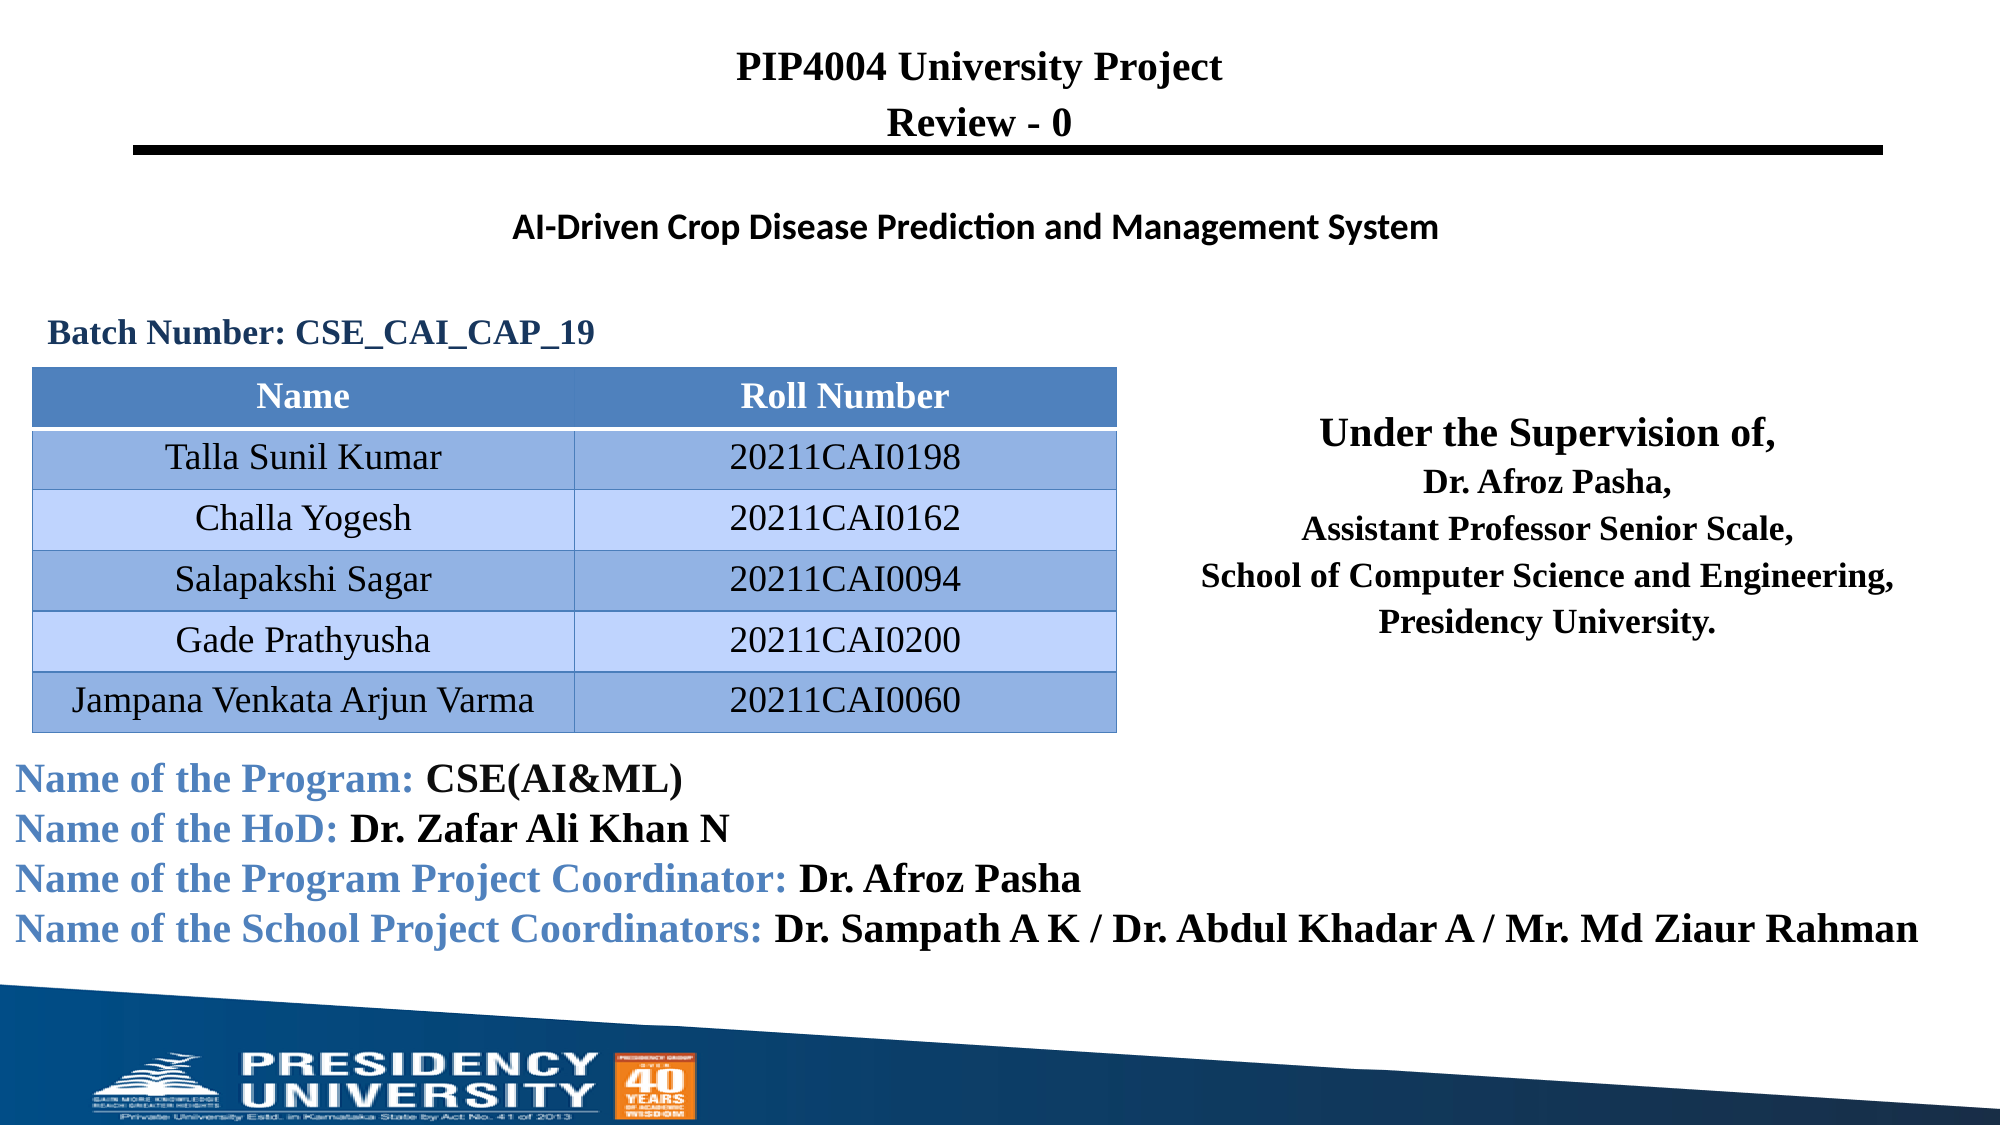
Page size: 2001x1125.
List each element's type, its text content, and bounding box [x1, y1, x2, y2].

text_box Name of the Program: CSE(AI&ML) Name of the HoD: Dr. Zafar Ali Khan N Name of the Program Project Coordinator: Dr. Afroz Pasha Name of the School Project Coordinators: Dr. Sampath A K / Dr. Abdul Khadar A / Mr. Md Ziaur Rahman [0, 743, 2000, 1000]
title AI-Driven Crop Disease Prediction and Management System [129, 175, 1830, 334]
table_cell Talla Sunil Kumar [33, 431, 574, 489]
text_box PIP4004 University Project Review - 0 [653, 30, 1306, 122]
subtitle Batch Number: CSE_CAI_CAP_19 [32, 301, 684, 367]
table_cell Challa Yogesh [33, 490, 574, 550]
table_cell 20211CAI0198 [575, 431, 1116, 489]
table_cell Gade Prathyusha [33, 612, 574, 671]
table_cell 20211CAI0200 [575, 612, 1116, 671]
table_cell 20211CAI0162 [575, 490, 1116, 550]
text_box Under the Supervision of, Dr. Afroz Pasha, Assistant Professor Senior Scale, School of Computer Science and Engineering, Presidency University. [1117, 401, 2000, 733]
table_cell 20211CAI0094 [575, 551, 1116, 610]
table_header Roll Number [575, 369, 1116, 427]
table_cell 20211CAI0060 [575, 673, 1116, 732]
table_cell Jampana Venkata Arjun Varma [33, 673, 574, 732]
table_cell Salapakshi Sagar [33, 551, 574, 610]
table_header Name [33, 369, 574, 427]
picture [0, 1000, 2000, 1125]
